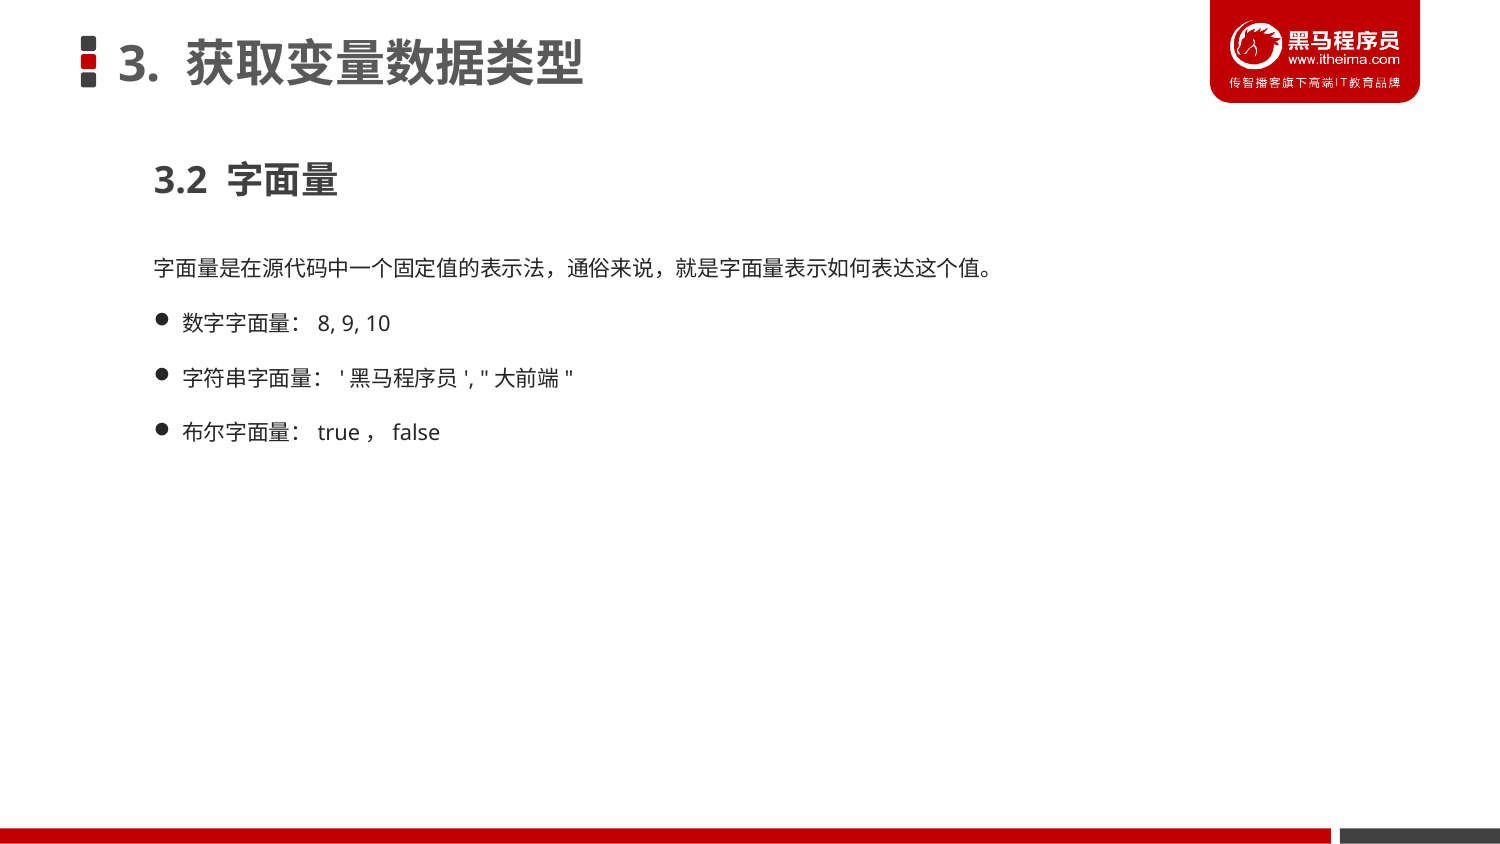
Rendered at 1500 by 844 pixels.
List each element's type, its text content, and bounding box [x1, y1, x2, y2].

list 3.2 字面量 [139, 153, 1209, 234]
title 3. 获取变量数据类型 [103, 0, 1209, 130]
picture [1211, 11, 1419, 97]
list 字面量是在源代码中一个固定值的表示法，通俗来说，就是字面量表示如何表达这个值。 数字字面量：8, 9, 10 字符串字面量：'黑马程序员', "大前端" 布尔字面量：true，false [139, 234, 1218, 481]
